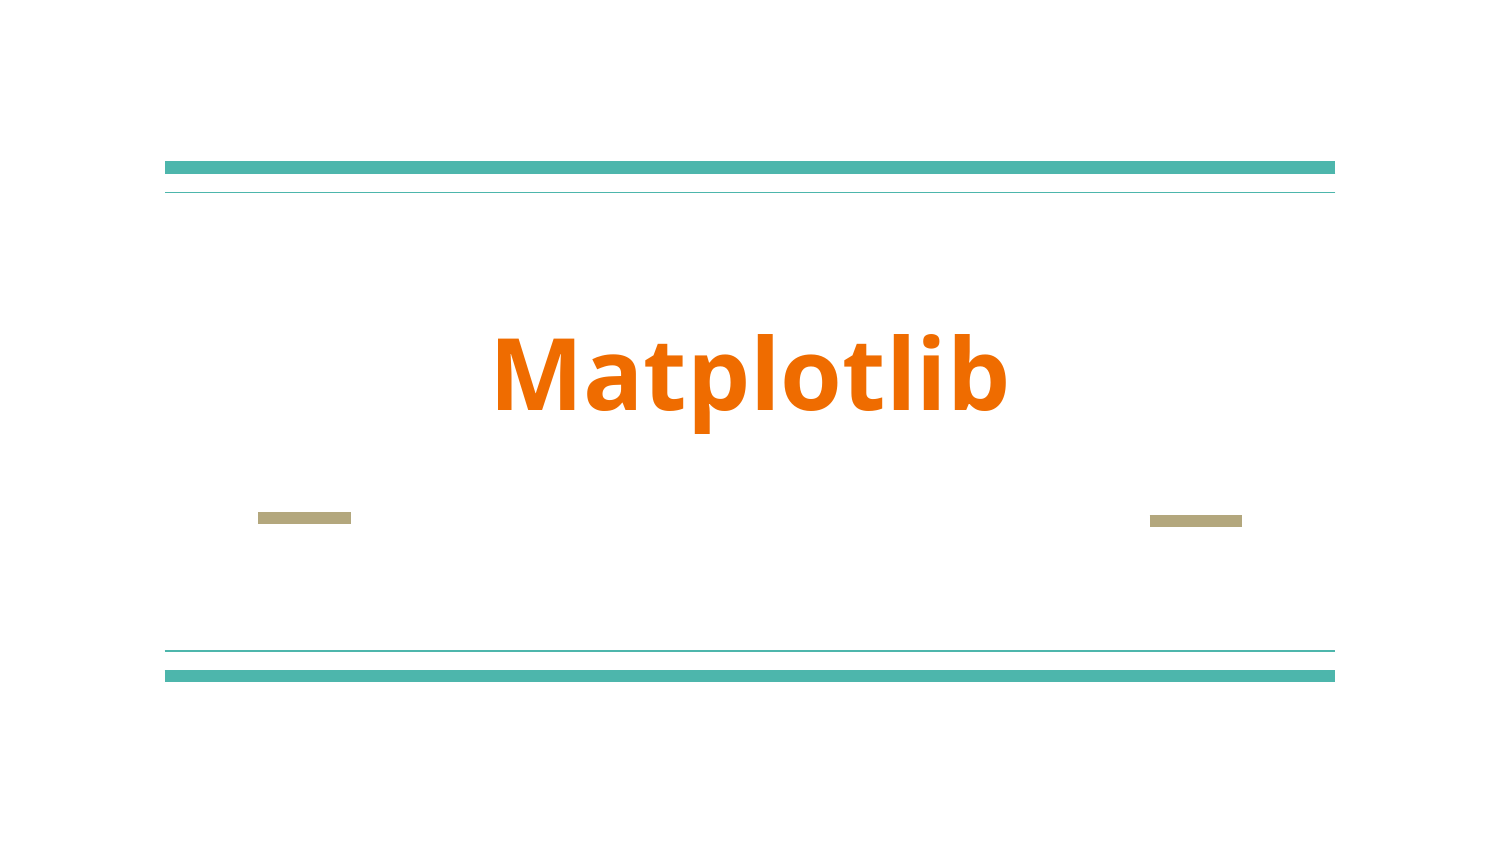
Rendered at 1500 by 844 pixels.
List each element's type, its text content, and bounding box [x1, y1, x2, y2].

title Matplotlib [164, 287, 1336, 456]
